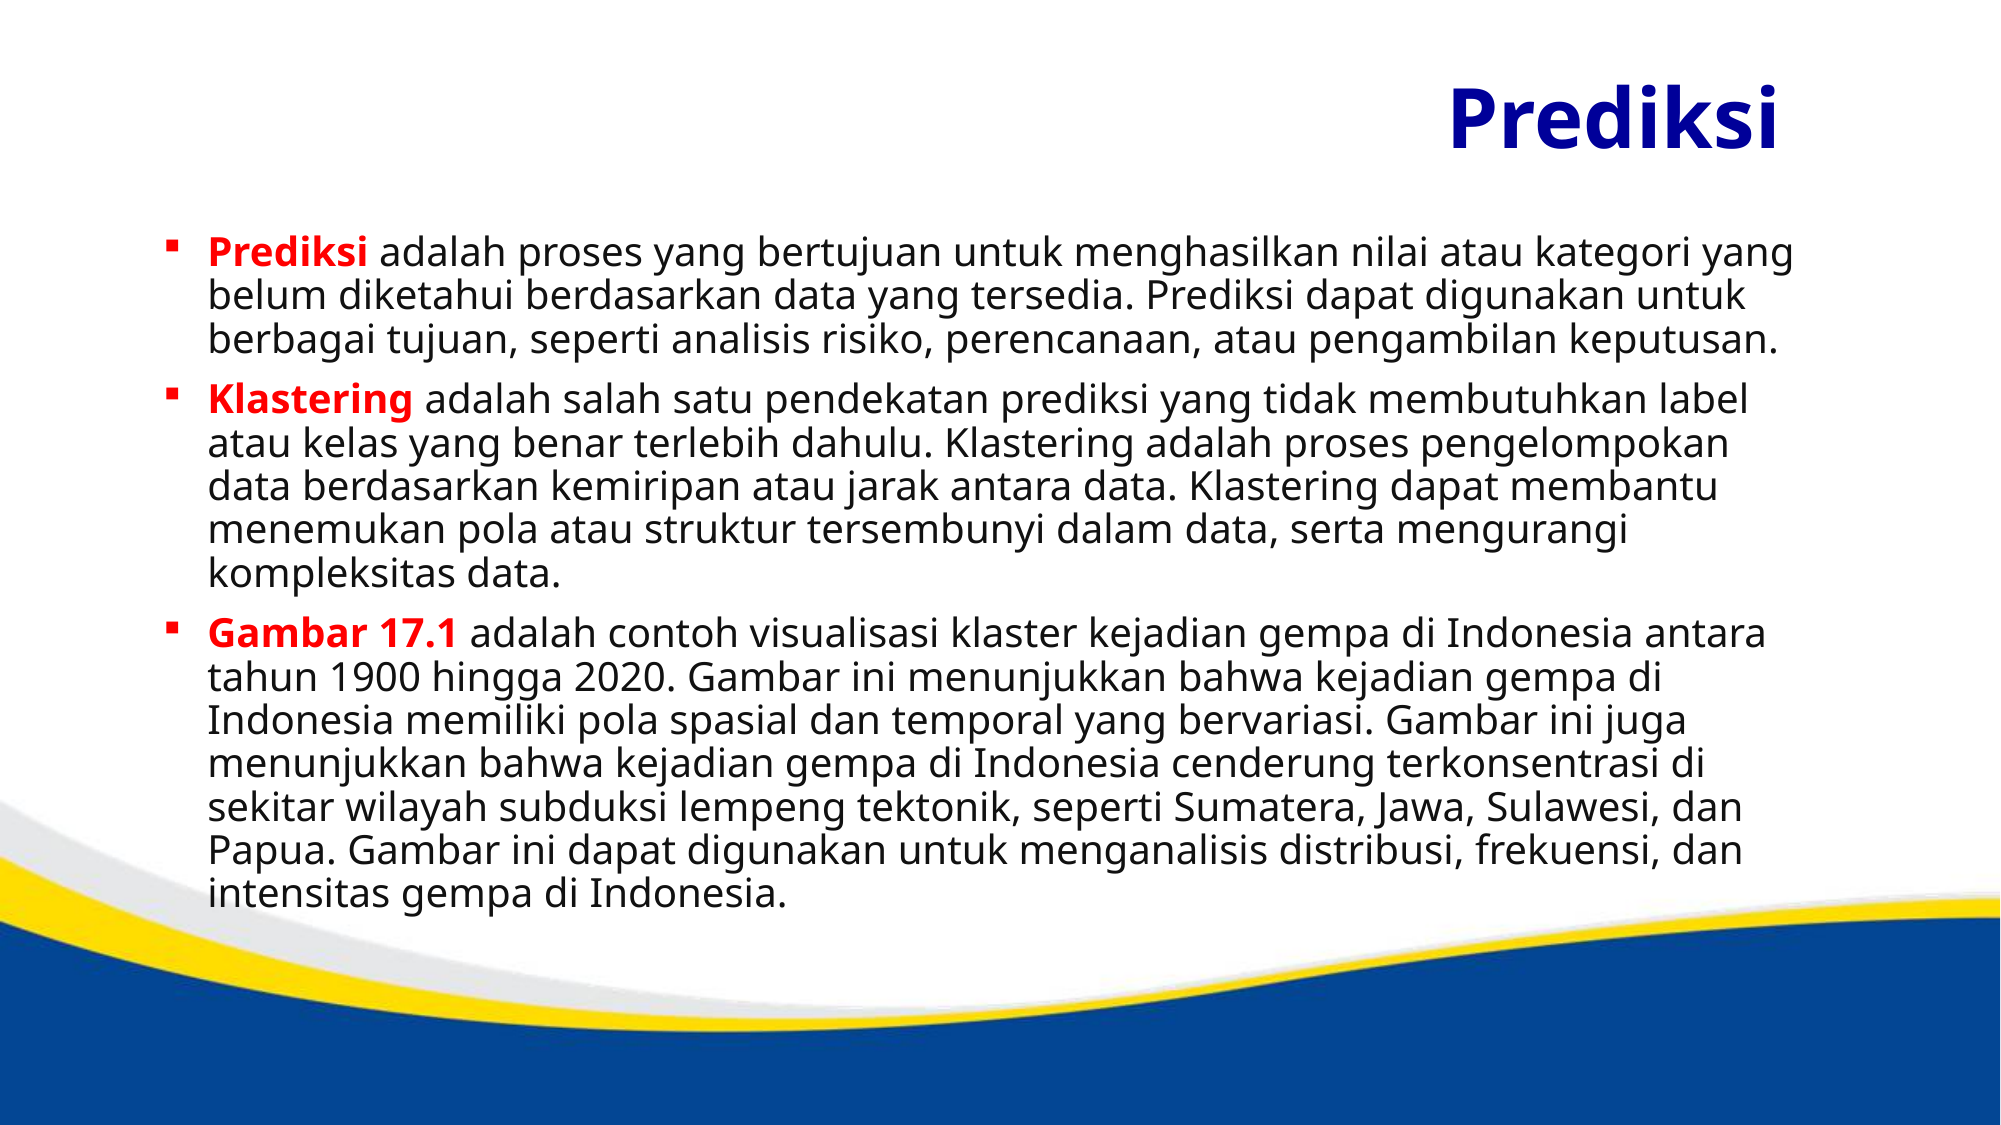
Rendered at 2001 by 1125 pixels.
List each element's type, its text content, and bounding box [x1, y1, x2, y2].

title Prediksi [137, 59, 1796, 185]
list Prediksi adalah proses yang bertujuan untuk menghasilkan nilai atau kategori yang belum diketahui berdasarkan data yang tersedia. Prediksi dapat digunakan untuk berbagai tujuan, seperti analisis risiko, perencanaan, atau pengambilan keputusan. Klastering adalah salah satu pendekatan prediksi yang tidak membutuhkan label atau kelas yang benar terlebih dahulu. Klastering adalah proses pengelompokan data berdasarkan kemiripan atau jarak antara data. Klastering dapat membantu menemukan pola atau struktur tersembunyi dalam data, serta mengurangi kompleksitas data. Gambar 17.1 adalah contoh visualisasi klaster kejadian gempa di Indonesia antara tahun 1900 hingga 2020. Gambar ini menunjukkan bahwa kejadian gempa di Indonesia memiliki pola spasial dan temporal yang bervariasi. Gambar ini juga menunjukkan bahwa kejadian gempa di Indonesia cenderung terkonsentrasi di sekitar wilayah subduksi lempeng tektonik, seperti Sumatera, Jawa, Sulawesi, dan Papua. Gambar ini dapat digunakan untuk menganalisis distribusi, frekuensi, dan intensitas gempa di Indonesia. [148, 224, 1818, 939]
picture [0, 0, 2001, 1125]
